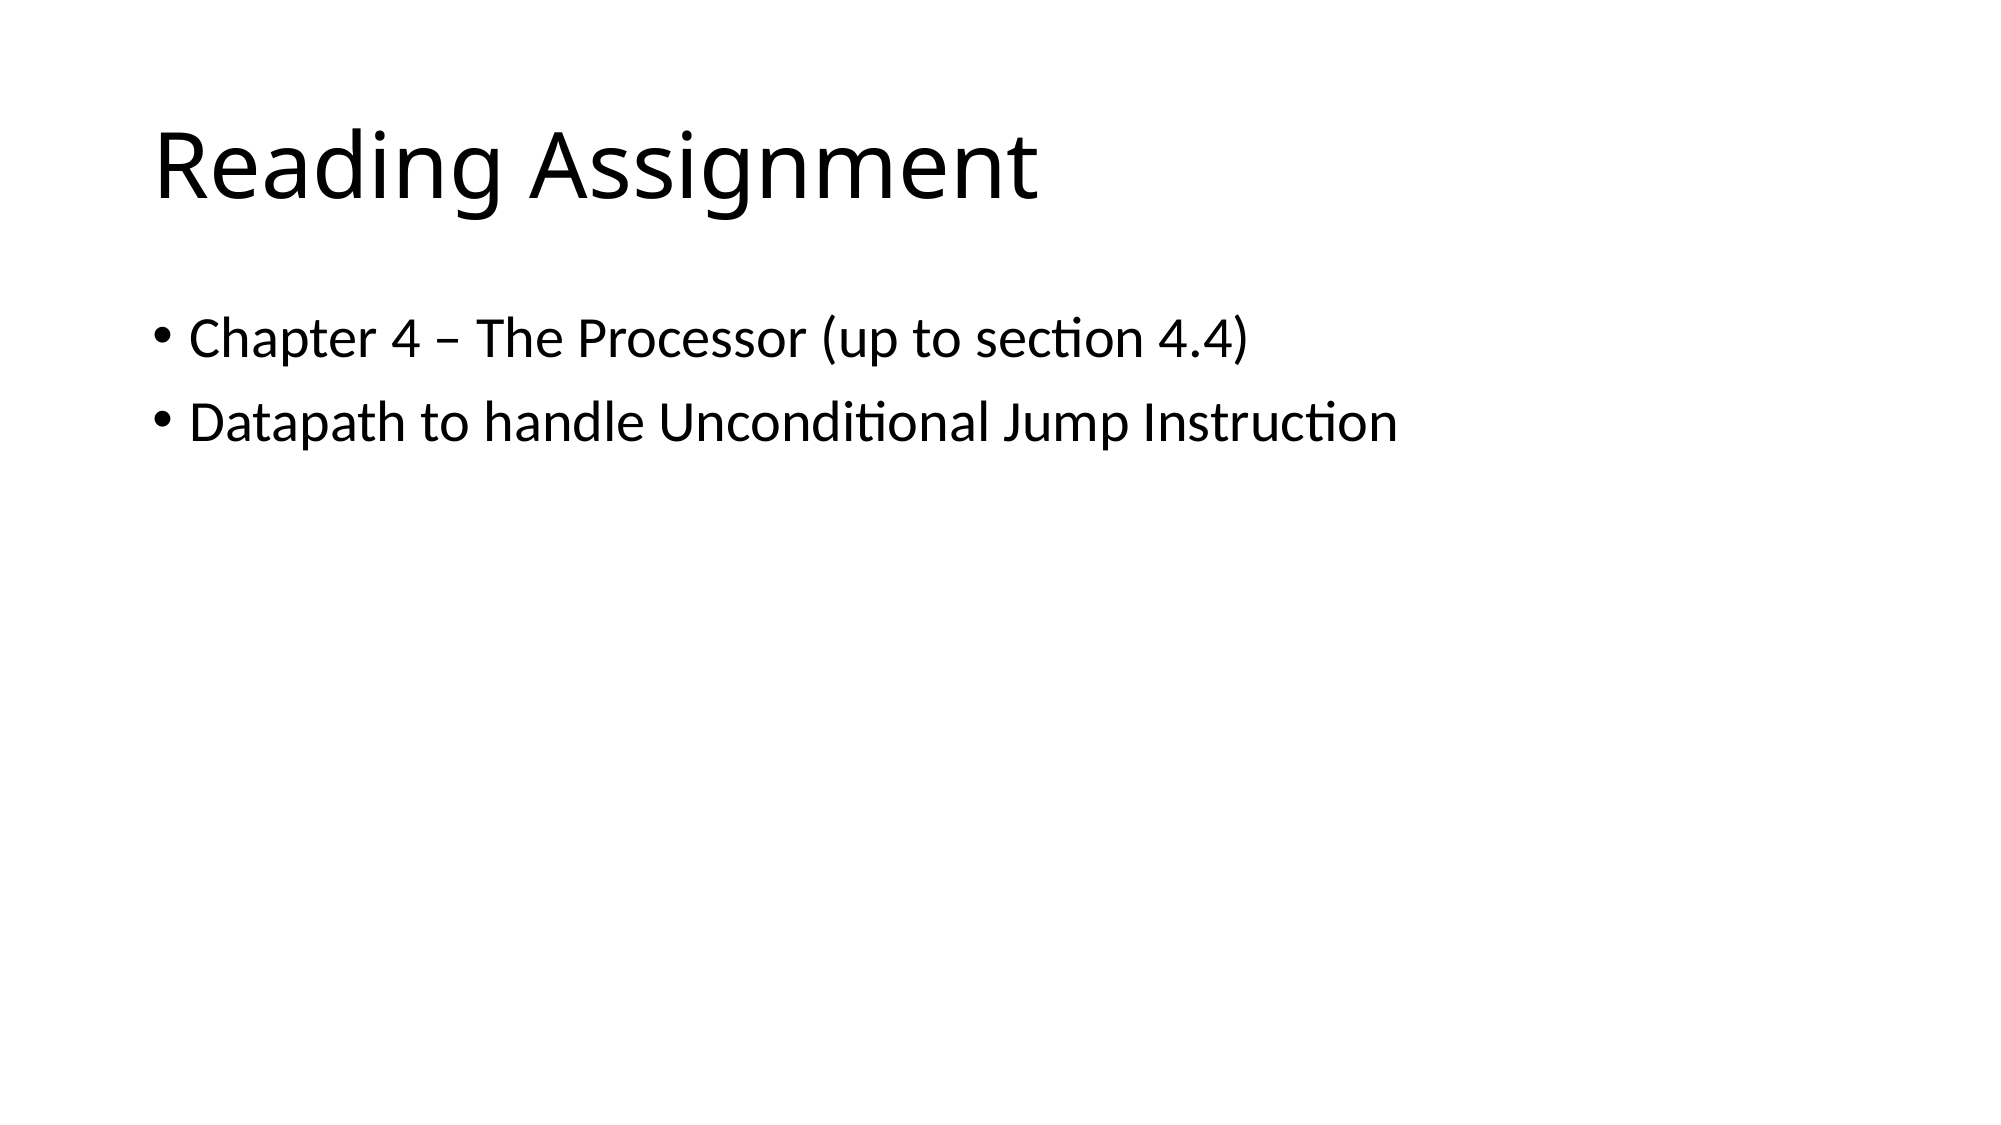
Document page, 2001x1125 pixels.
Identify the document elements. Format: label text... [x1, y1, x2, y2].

title Reading Assignment [137, 59, 1863, 278]
list Chapter 4 – The Processor (up to section 4.4) Datapath to handle Unconditional Jump Instruction [137, 299, 1863, 1014]
